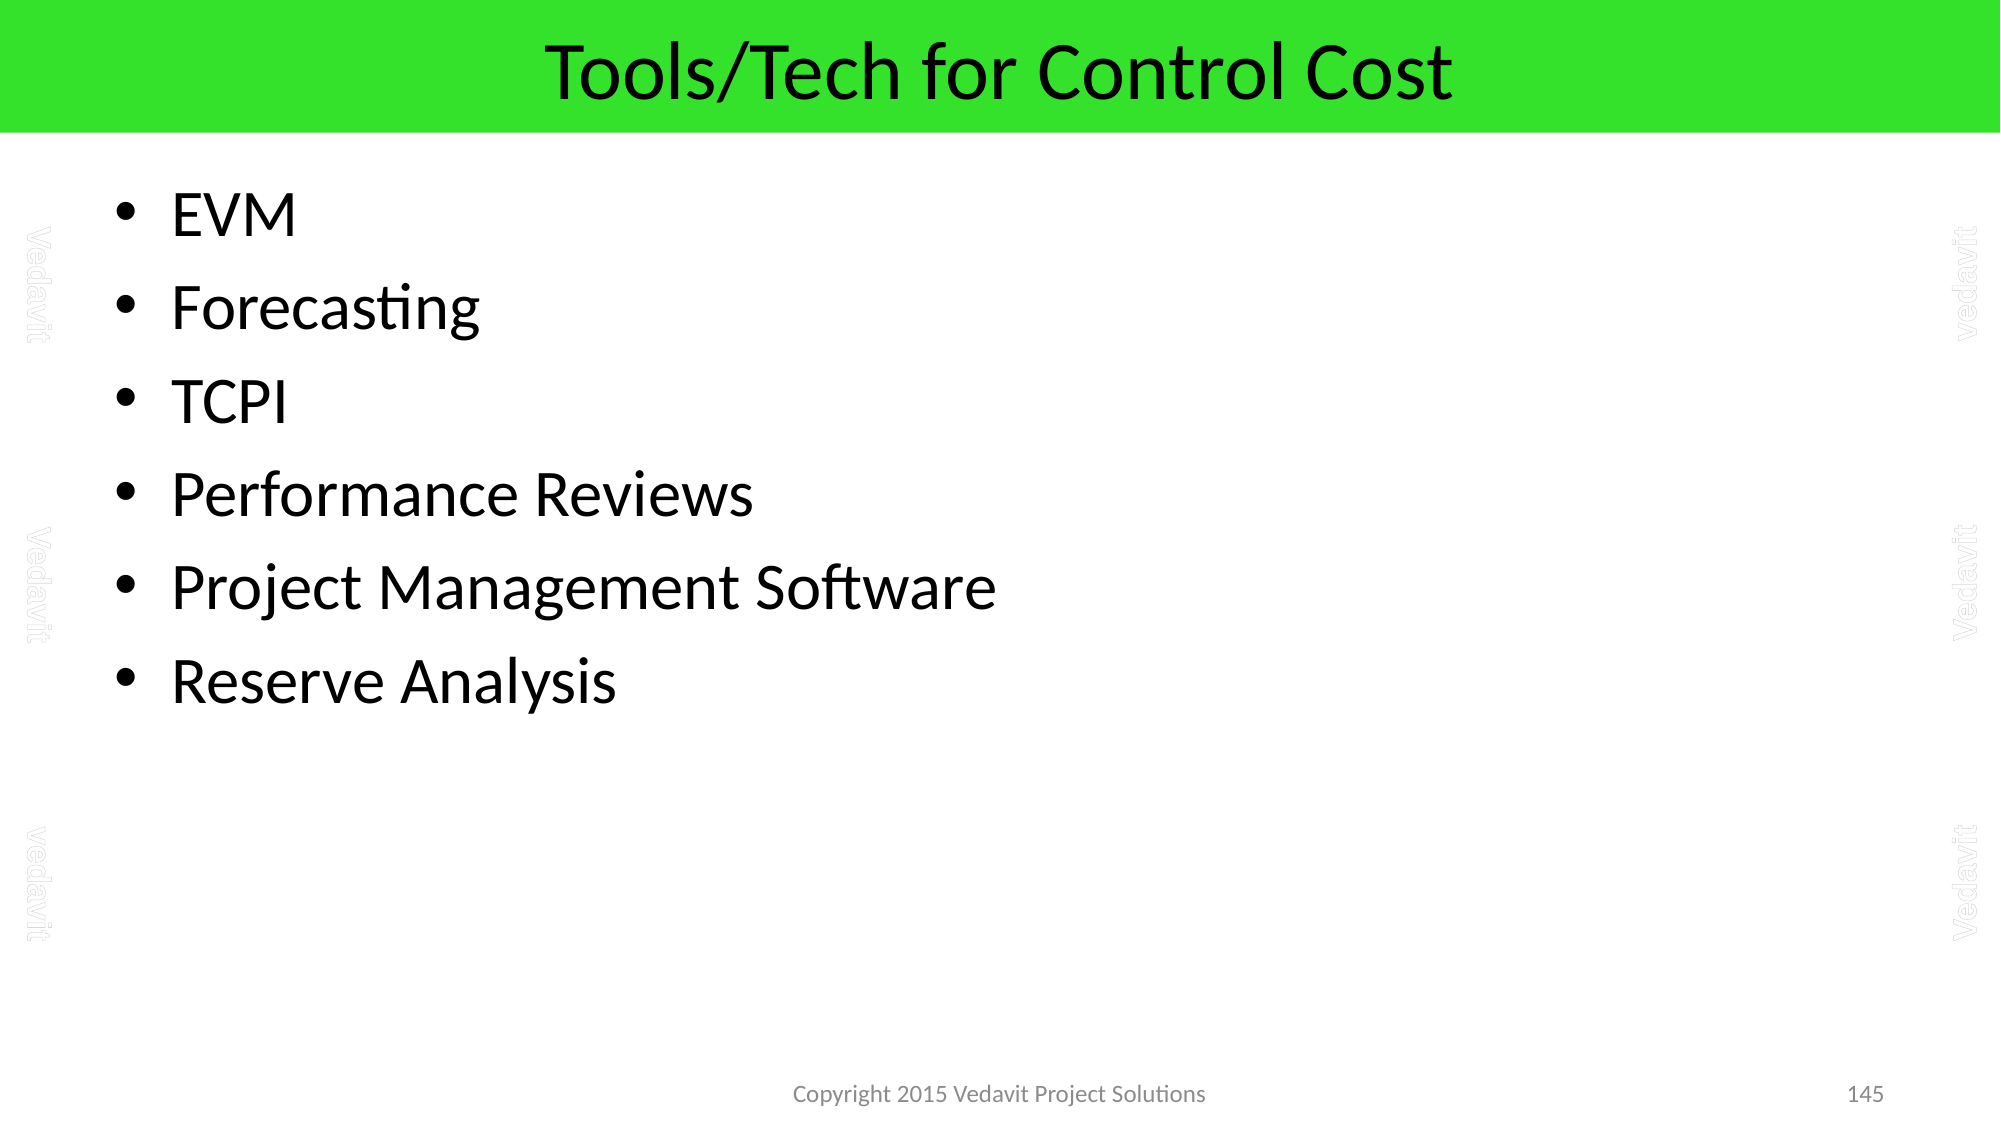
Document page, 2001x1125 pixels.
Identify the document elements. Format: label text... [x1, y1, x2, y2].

title Tools/Tech for Control Cost [0, 0, 2000, 133]
slide_number 145 [1433, 1062, 1900, 1123]
list EVM Forecasting TCPI Performance Reviews Project Management Software Reserve Analysis [99, 162, 1900, 1000]
footer Copyright 2015 Vedavit Project Solutions [683, 1062, 1317, 1123]
